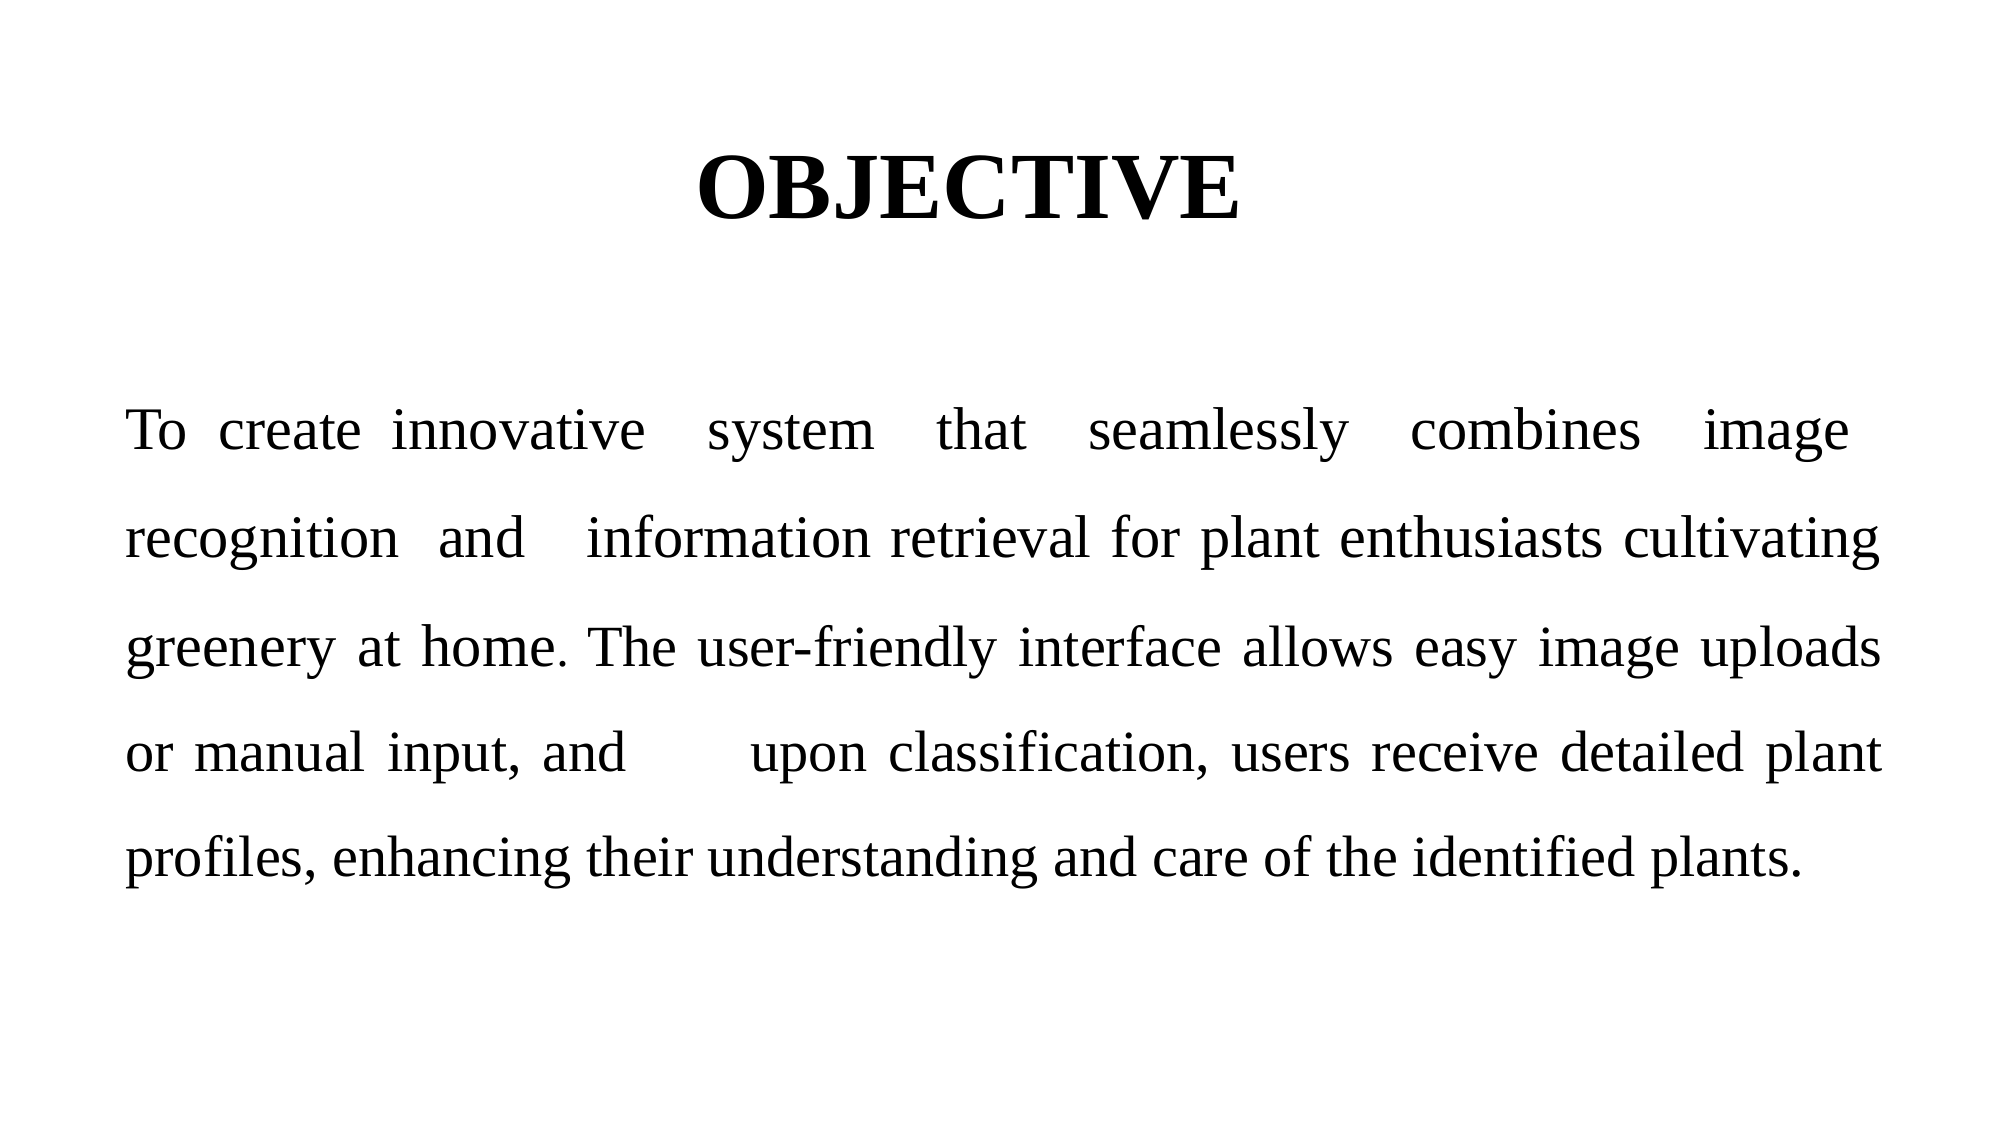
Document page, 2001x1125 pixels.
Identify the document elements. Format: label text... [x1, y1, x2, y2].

title OBJECTIVE To create innovative system that seamlessly combines image recognition and information retrieval for plant enthusiasts cultivating greenery at home. The user-friendly interface allows easy image uploads or manual input, and upon classification, users receive detailed plant profiles, enhancing their understanding and care of the identified plants. [125, 62, 1884, 1125]
